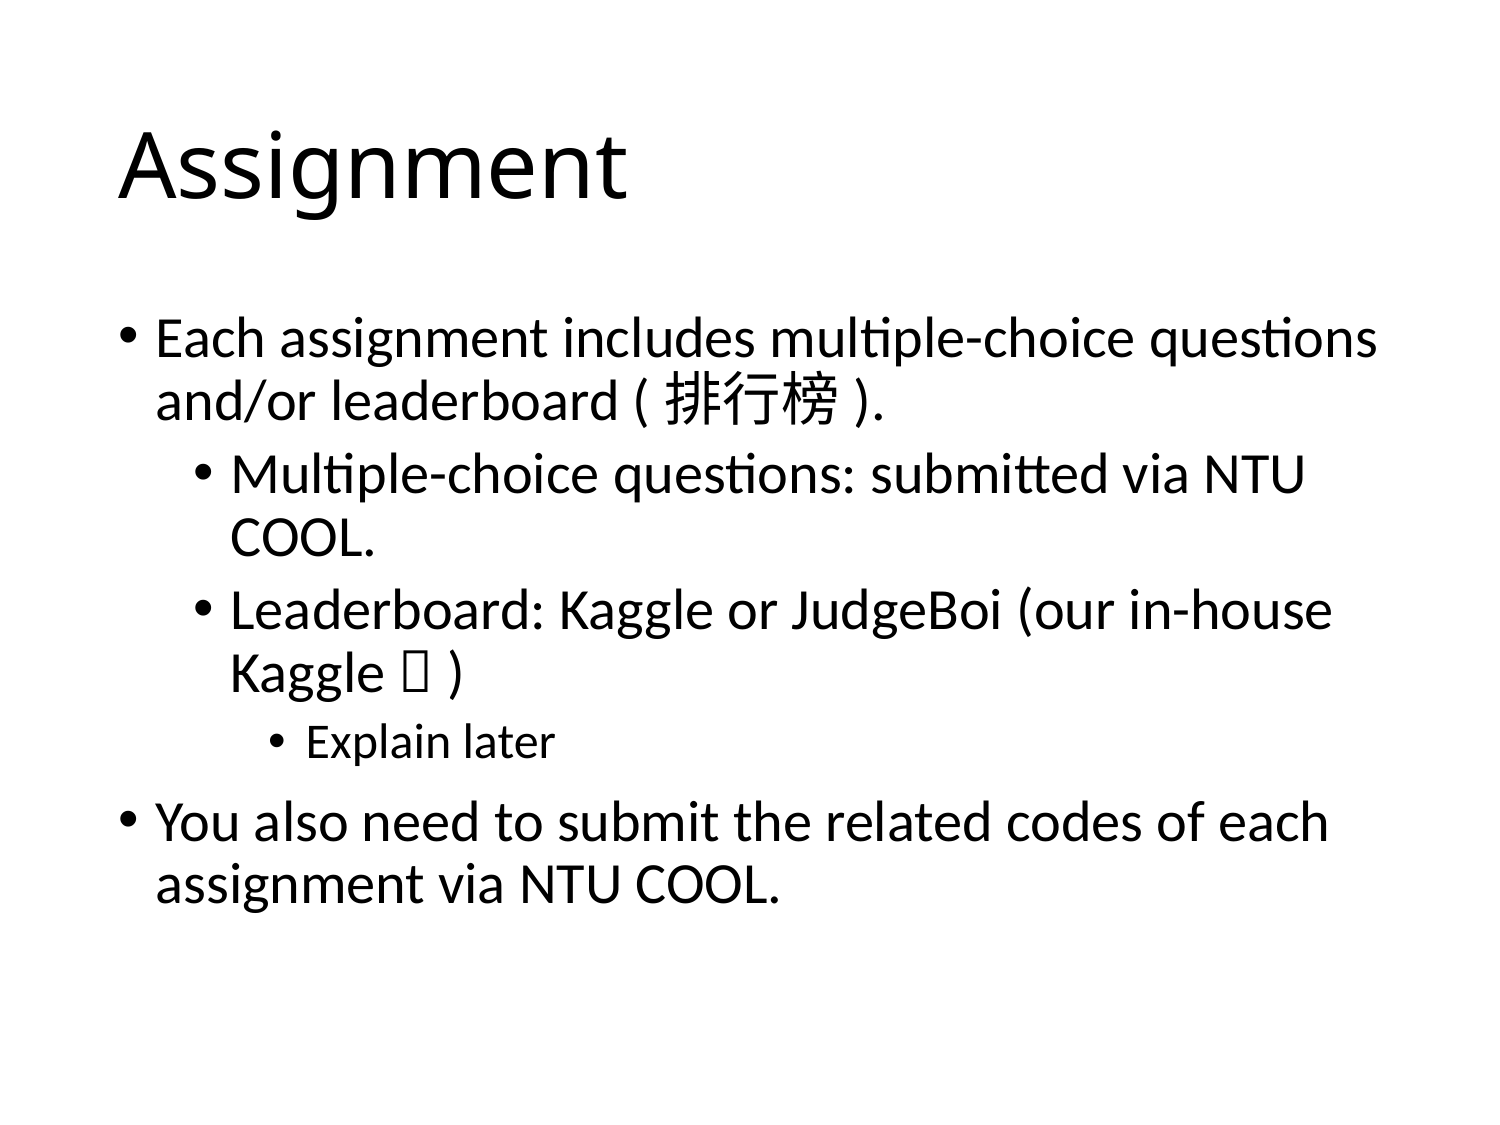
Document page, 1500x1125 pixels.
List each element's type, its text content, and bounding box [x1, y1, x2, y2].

title Assignment [103, 59, 1397, 278]
list Each assignment includes multiple-choice questions and/or leaderboard (排行榜). Multiple-choice questions: submitted via NTU COOL. Leaderboard: Kaggle or JudgeBoi (our in-house Kaggle  ) Explain later You also need to submit the related codes of each assignment via NTU COOL. [103, 299, 1397, 1125]
